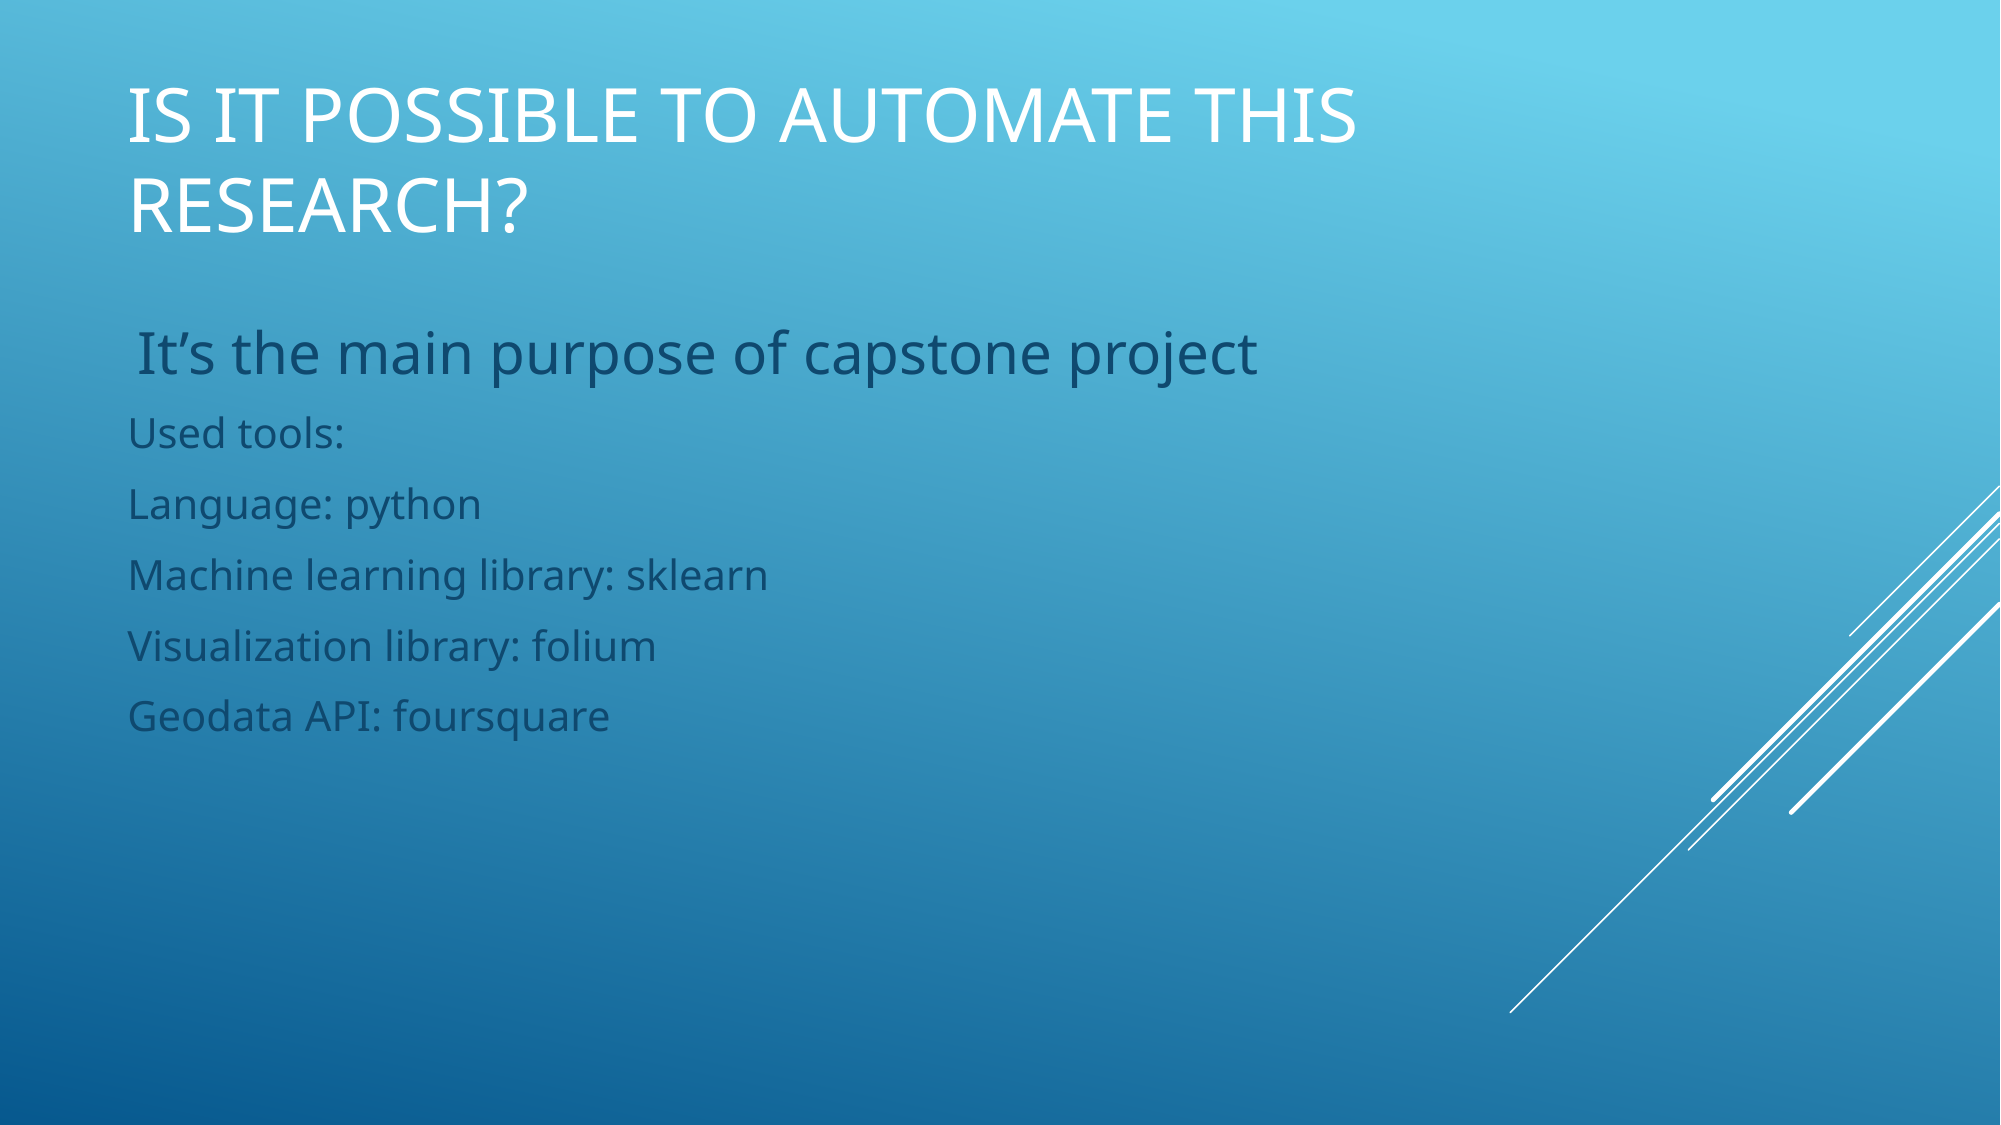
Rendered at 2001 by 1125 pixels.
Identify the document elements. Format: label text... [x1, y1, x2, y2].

title Is it possible to automate this research? [112, 34, 1513, 282]
list It’s the main purpose of capstone project Used tools: Language: python Machine learning library: sklearn Visualization library: folium Geodata API: foursquare [112, 302, 1513, 896]
